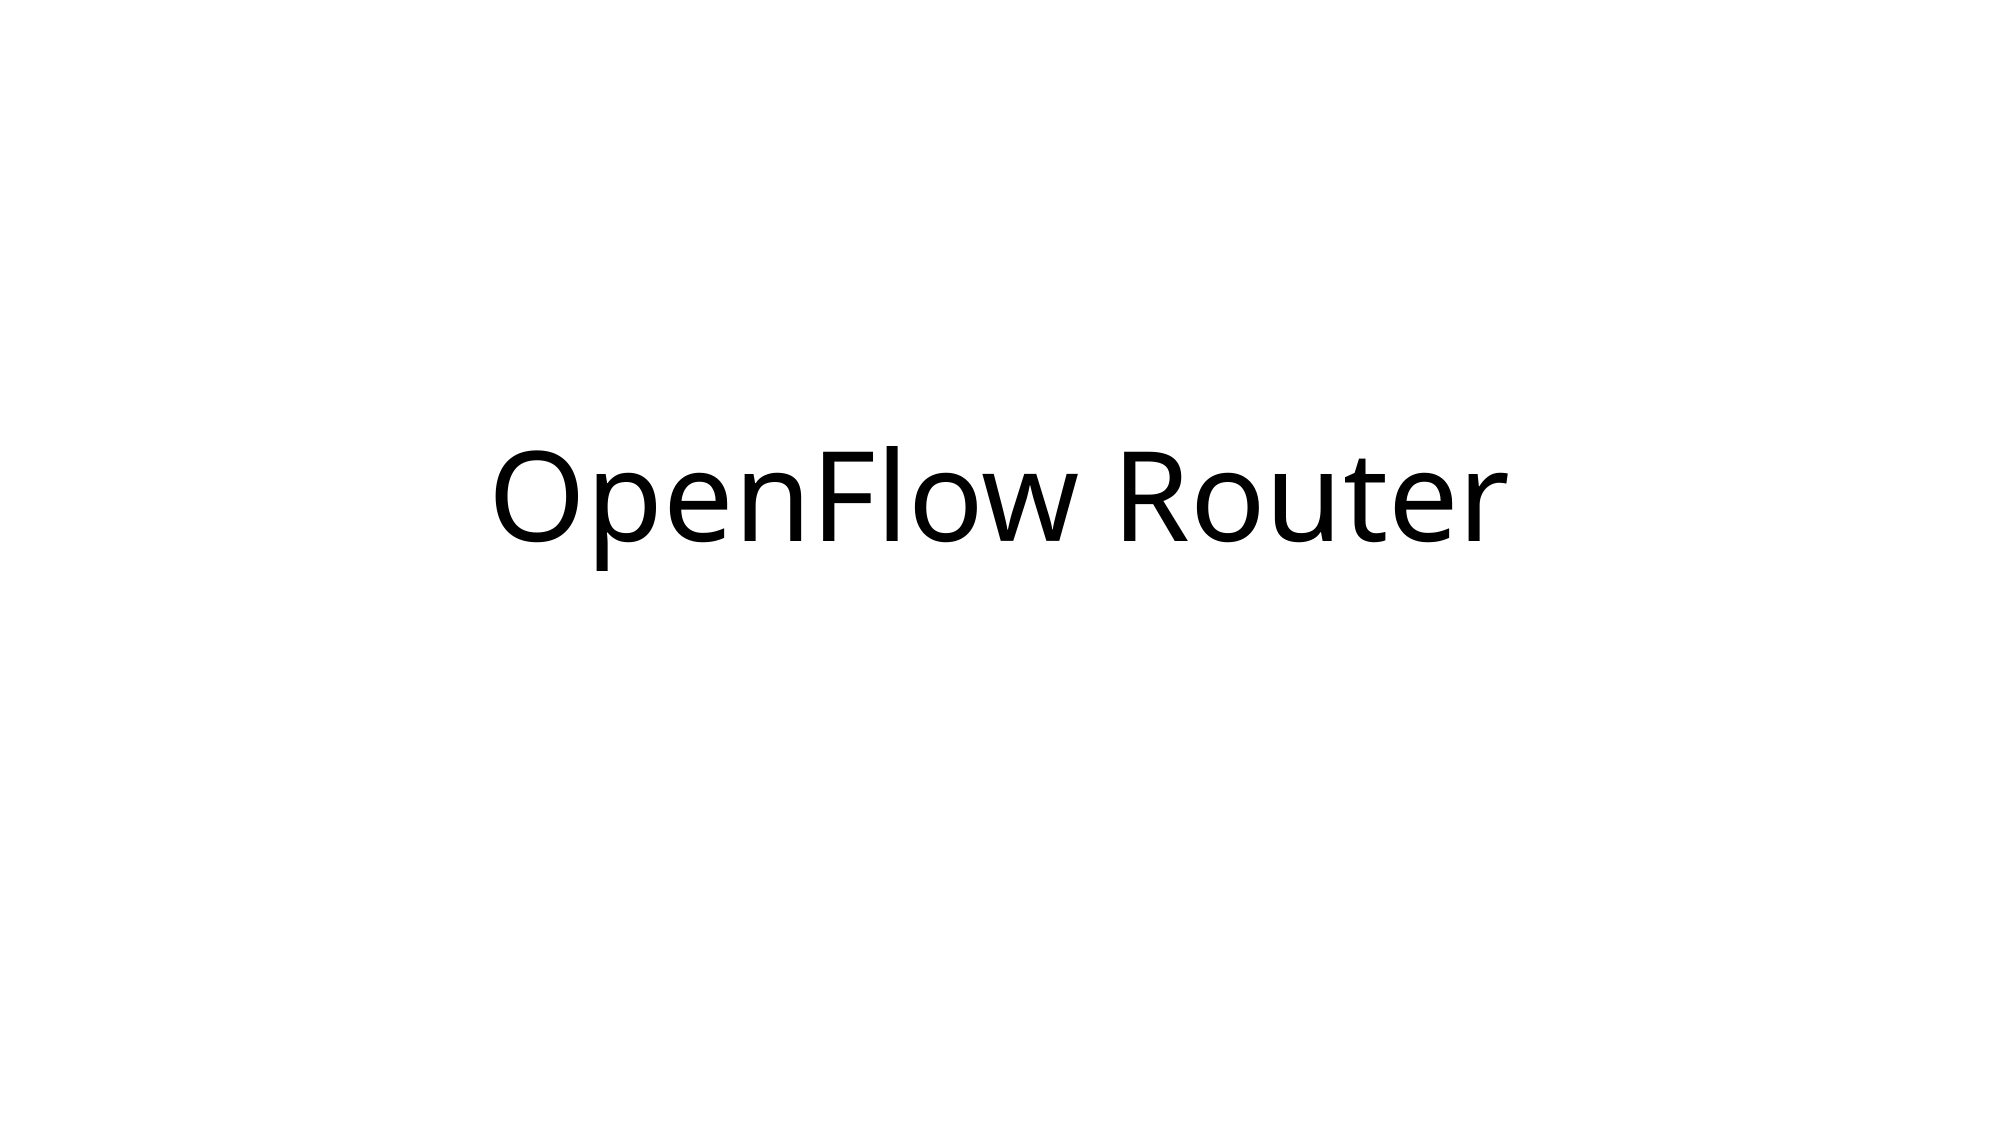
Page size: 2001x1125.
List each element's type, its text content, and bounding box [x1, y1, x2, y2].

title OpenFlow Router [249, 184, 1750, 576]
